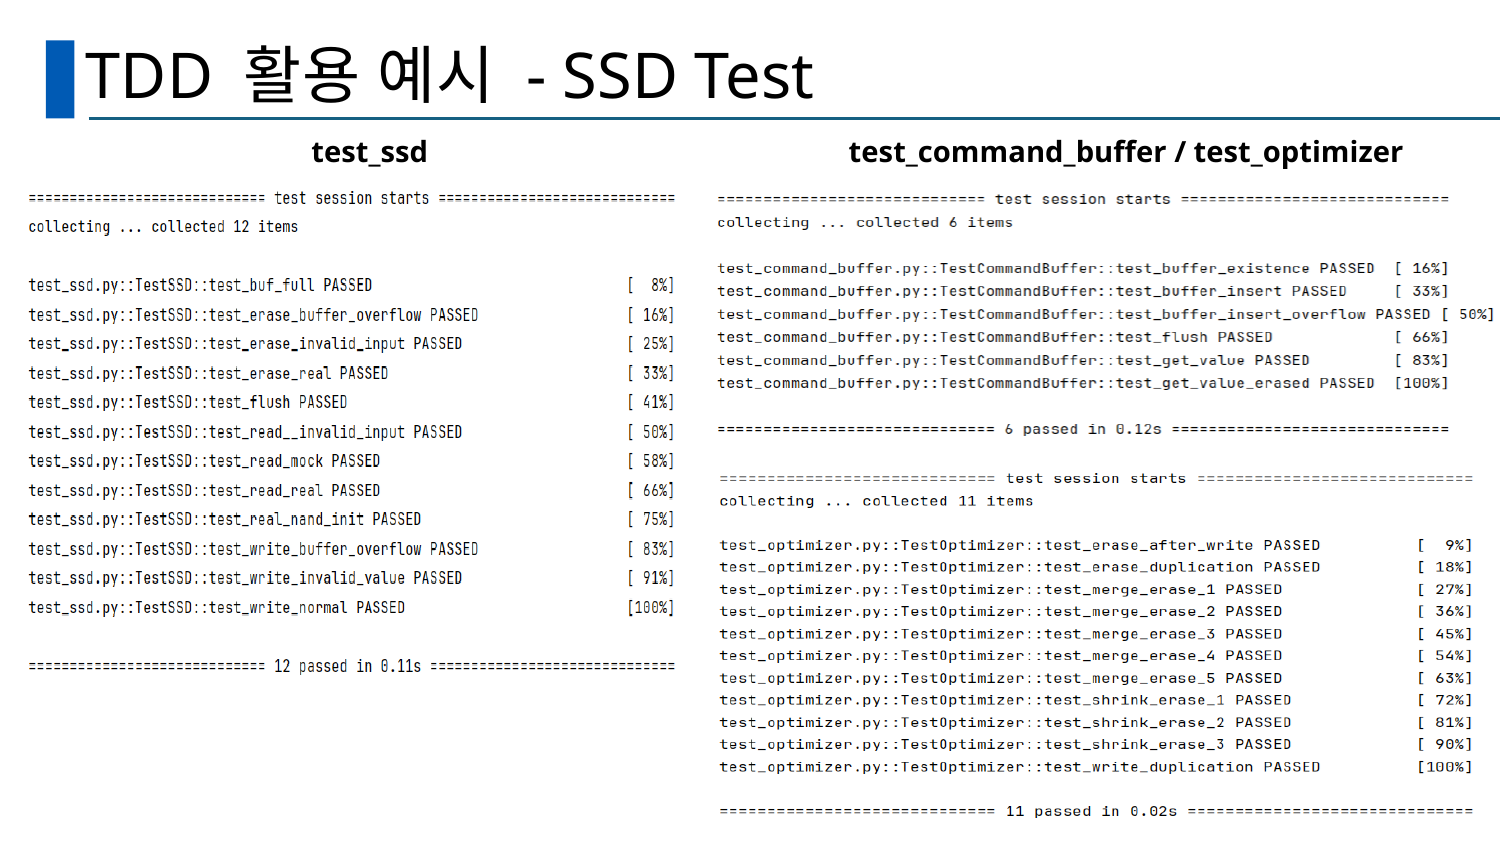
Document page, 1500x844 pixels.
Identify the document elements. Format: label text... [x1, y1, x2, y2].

text_box test_ssd [98, 117, 641, 161]
title TDD 활용 예시 - SSD Test [74, 38, 1369, 118]
text_box test_command_buffer / test_optimizer [833, 117, 1478, 161]
picture [709, 464, 1478, 826]
picture [24, 185, 686, 682]
picture [709, 189, 1500, 445]
